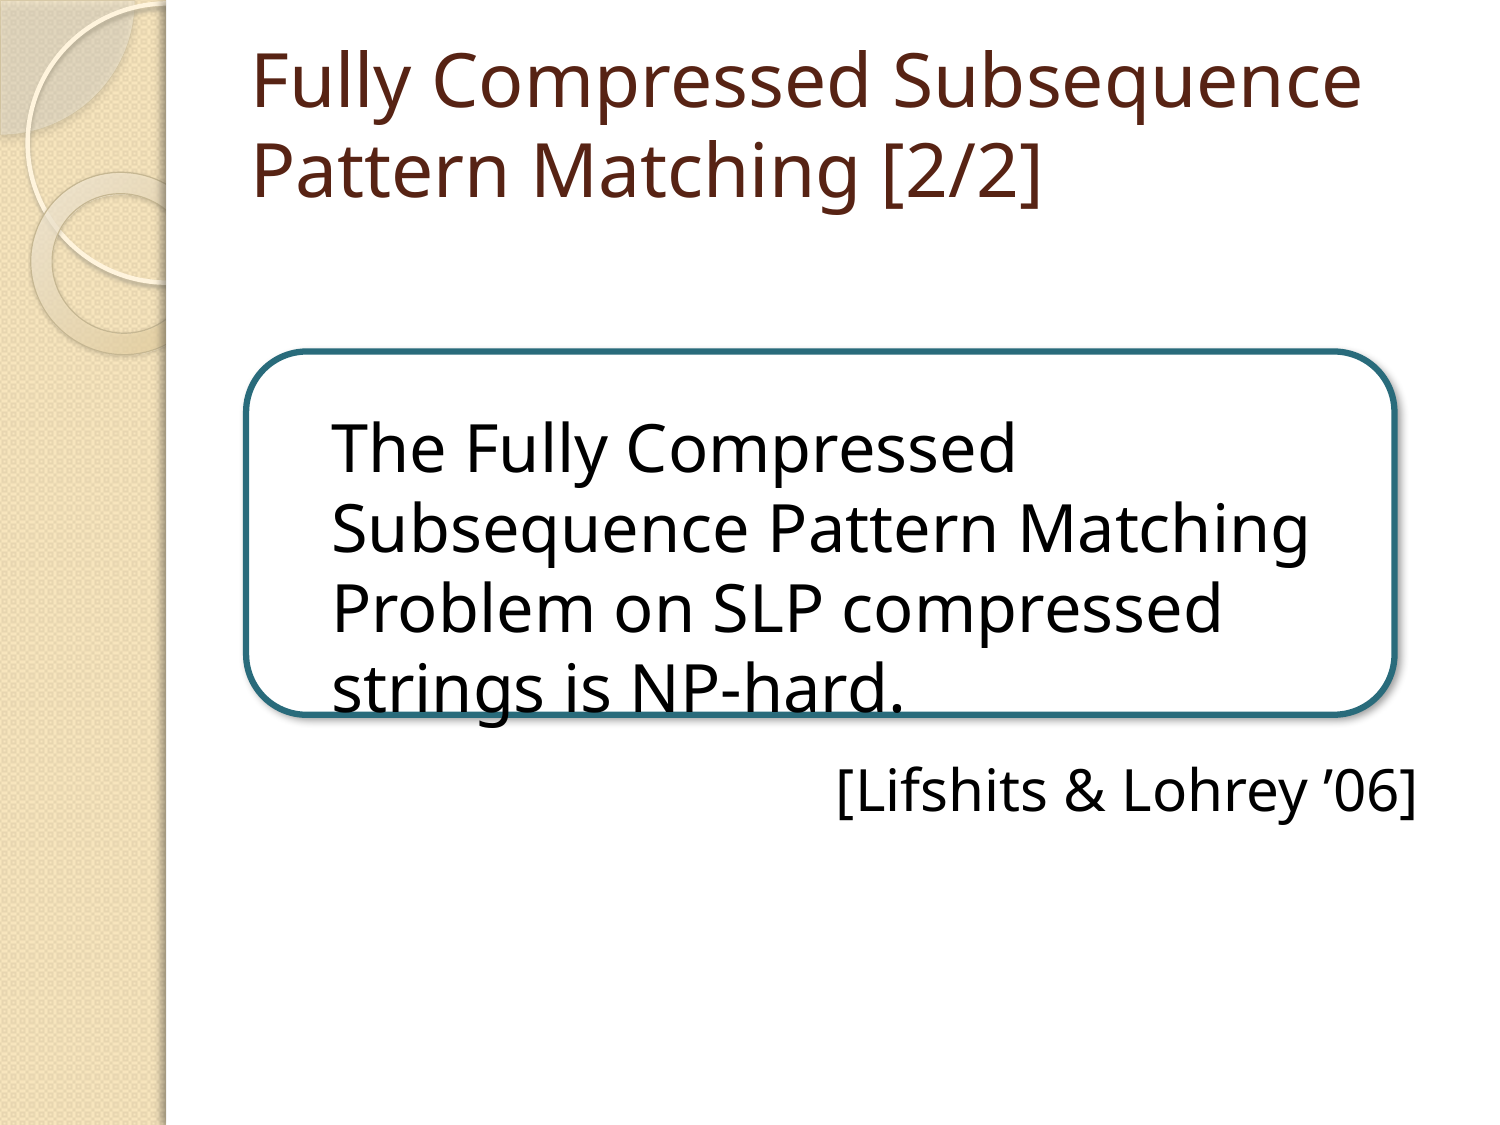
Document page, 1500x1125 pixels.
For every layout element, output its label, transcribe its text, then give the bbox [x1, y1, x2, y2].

text_box [Lifshits & Lohrey ’06] [821, 746, 1435, 831]
text_box [243, 349, 1397, 717]
text_box The Fully Compressed Subsequence Pattern Matching Problem on SLP compressed strings is NP-hard. [316, 398, 1360, 734]
title Fully Compressed Subsequence Pattern Matching [2/2] [235, 45, 1466, 200]
